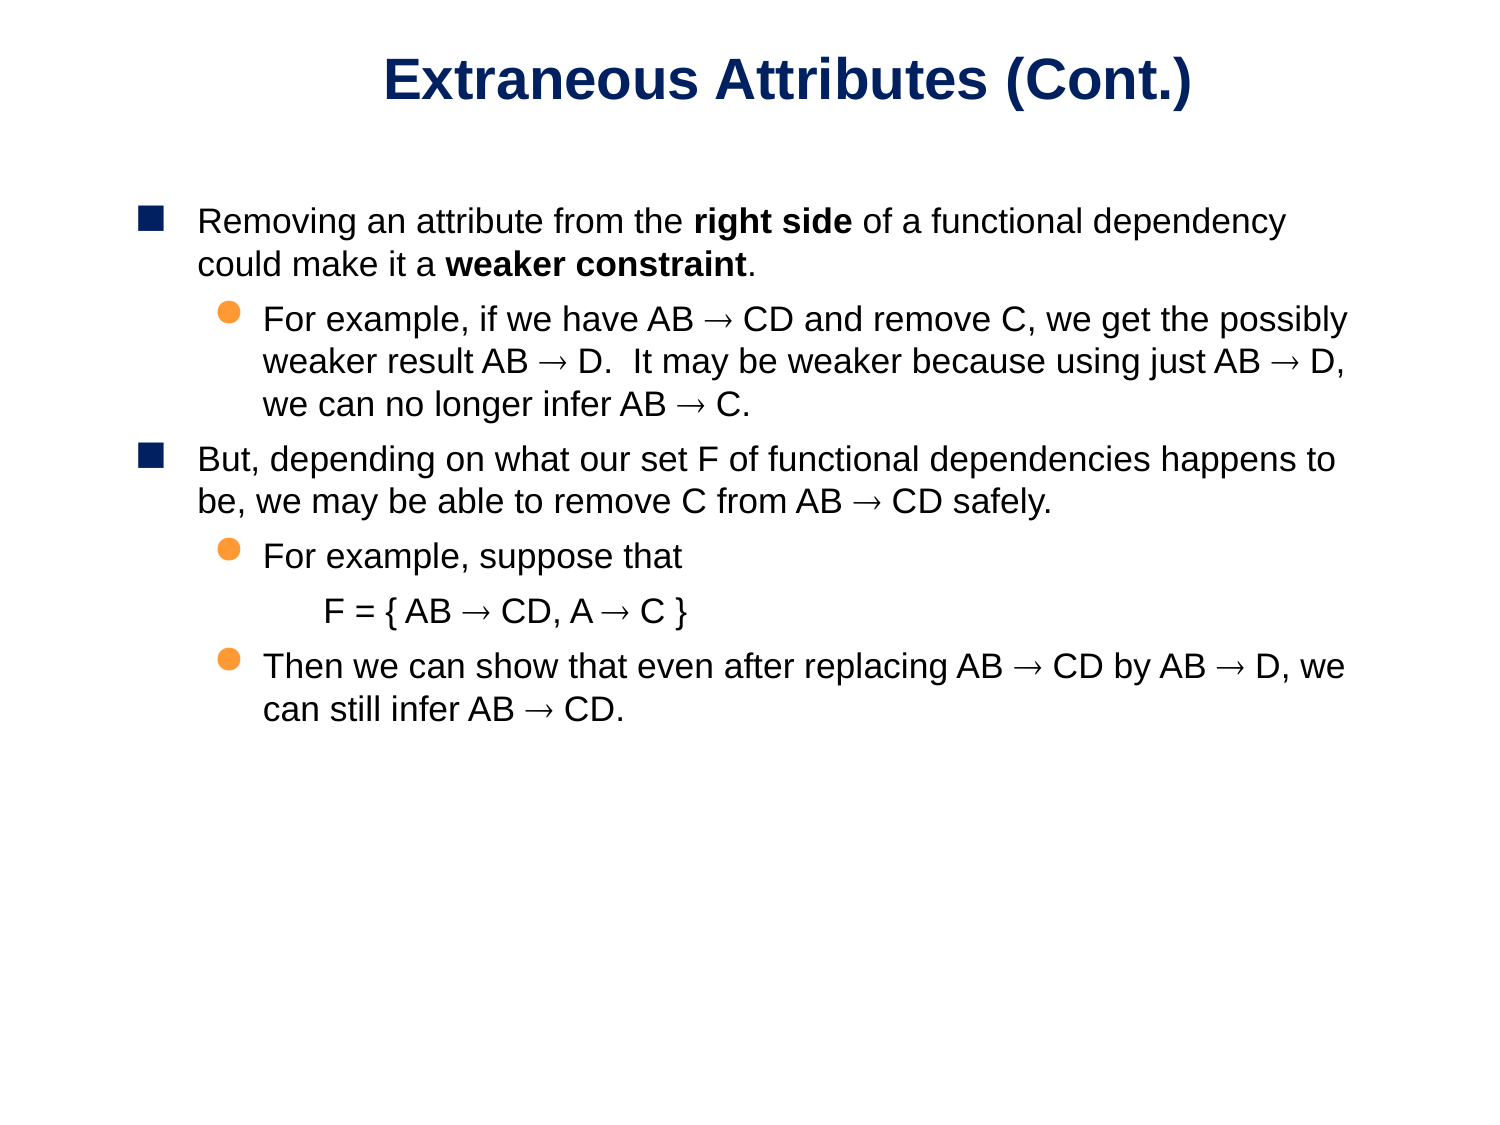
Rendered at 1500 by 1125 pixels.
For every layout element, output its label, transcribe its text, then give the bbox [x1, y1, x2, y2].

list Removing an attribute from the right side of a functional dependency could make it a weaker constraint. For example, if we have AB  CD and remove C, we get the possibly weaker result AB  D. It may be weaker because using just AB  D, we can no longer infer AB  C. But, depending on what our set F of functional dependencies happens to be, we may be able to remove C from AB  CD safely. For example, suppose that F = { AB  CD, A  C } Then we can show that even after replacing AB  CD by AB  D, we can still infer AB  CD. [126, 190, 1381, 746]
title Extraneous Attributes (Cont.) [125, 18, 1452, 120]
